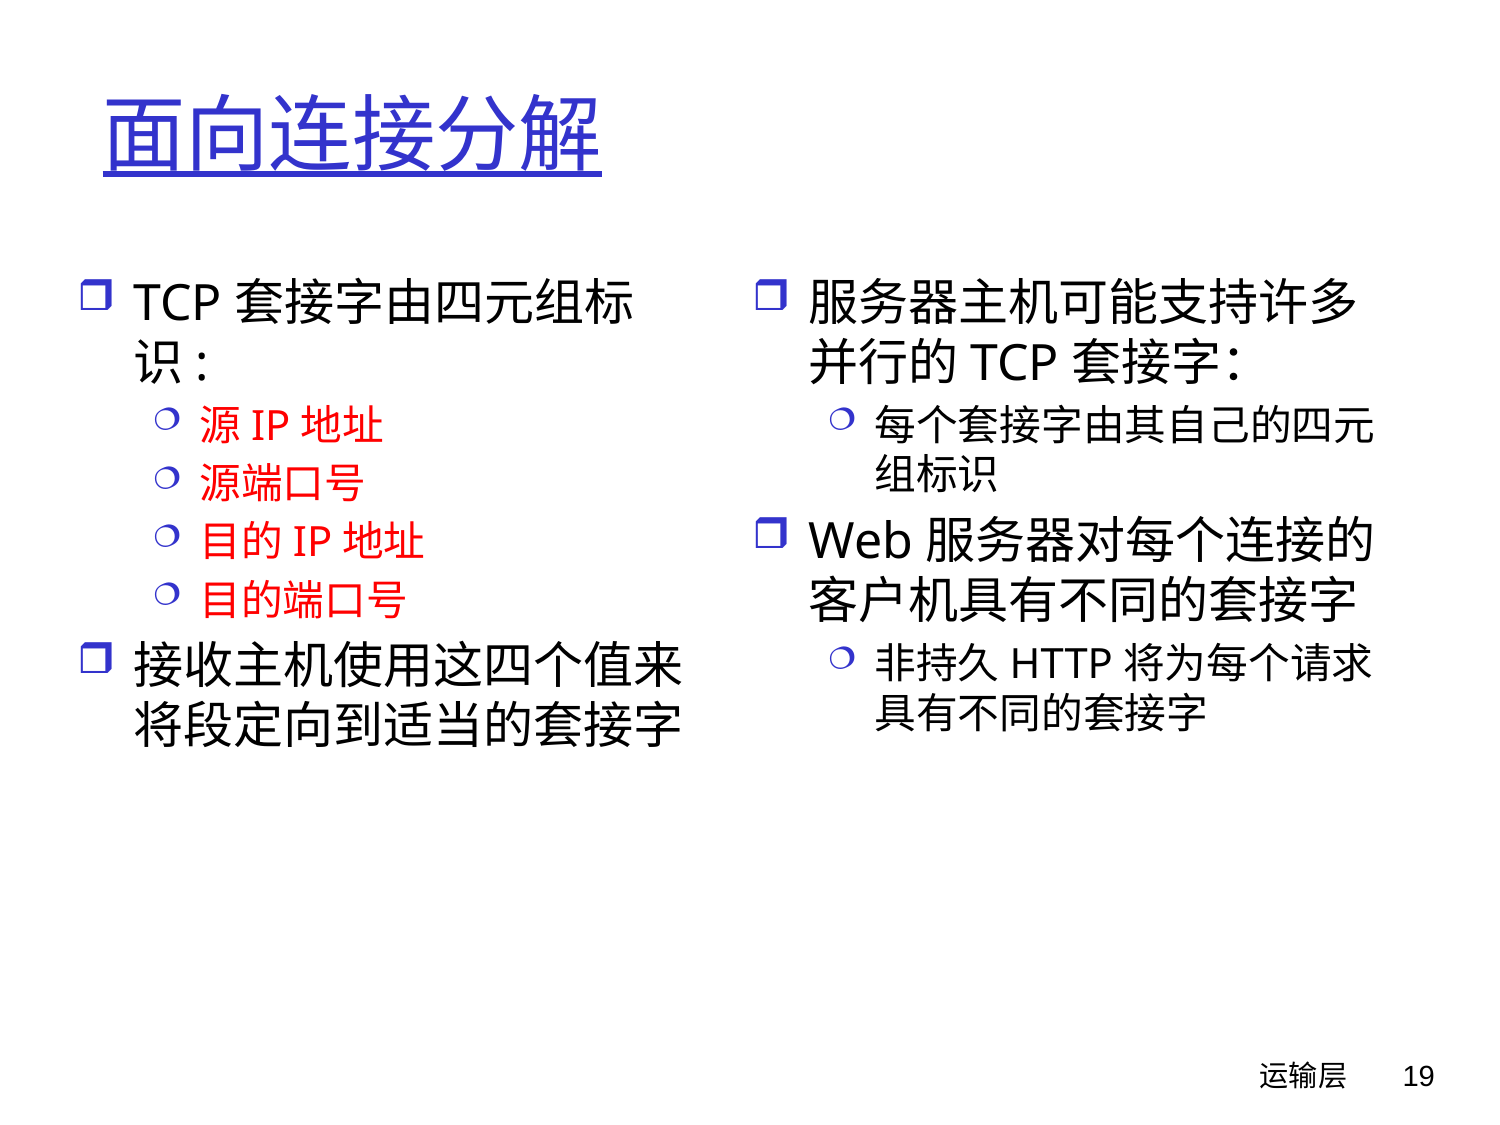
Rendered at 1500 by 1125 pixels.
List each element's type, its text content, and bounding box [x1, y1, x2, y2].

list 服务器主机可能支持许多并行的TCP套接字： 每个套接字由其自己的四元组标识 Web服务器对每个连接的客户机具有不同的套接字 非持久HTTP将为每个请求具有不同的套接字 [737, 262, 1413, 1025]
footer 运输层 [887, 1049, 1338, 1125]
slide_number 19 [1338, 1049, 1451, 1125]
title 面向连接分解 [87, 37, 1363, 225]
list TCP套接字由四元组标识: 源IP地址 源端口号 目的IP地址 目的端口号 接收主机使用这四个值来将段定向到适当的套接字 [62, 262, 713, 1025]
